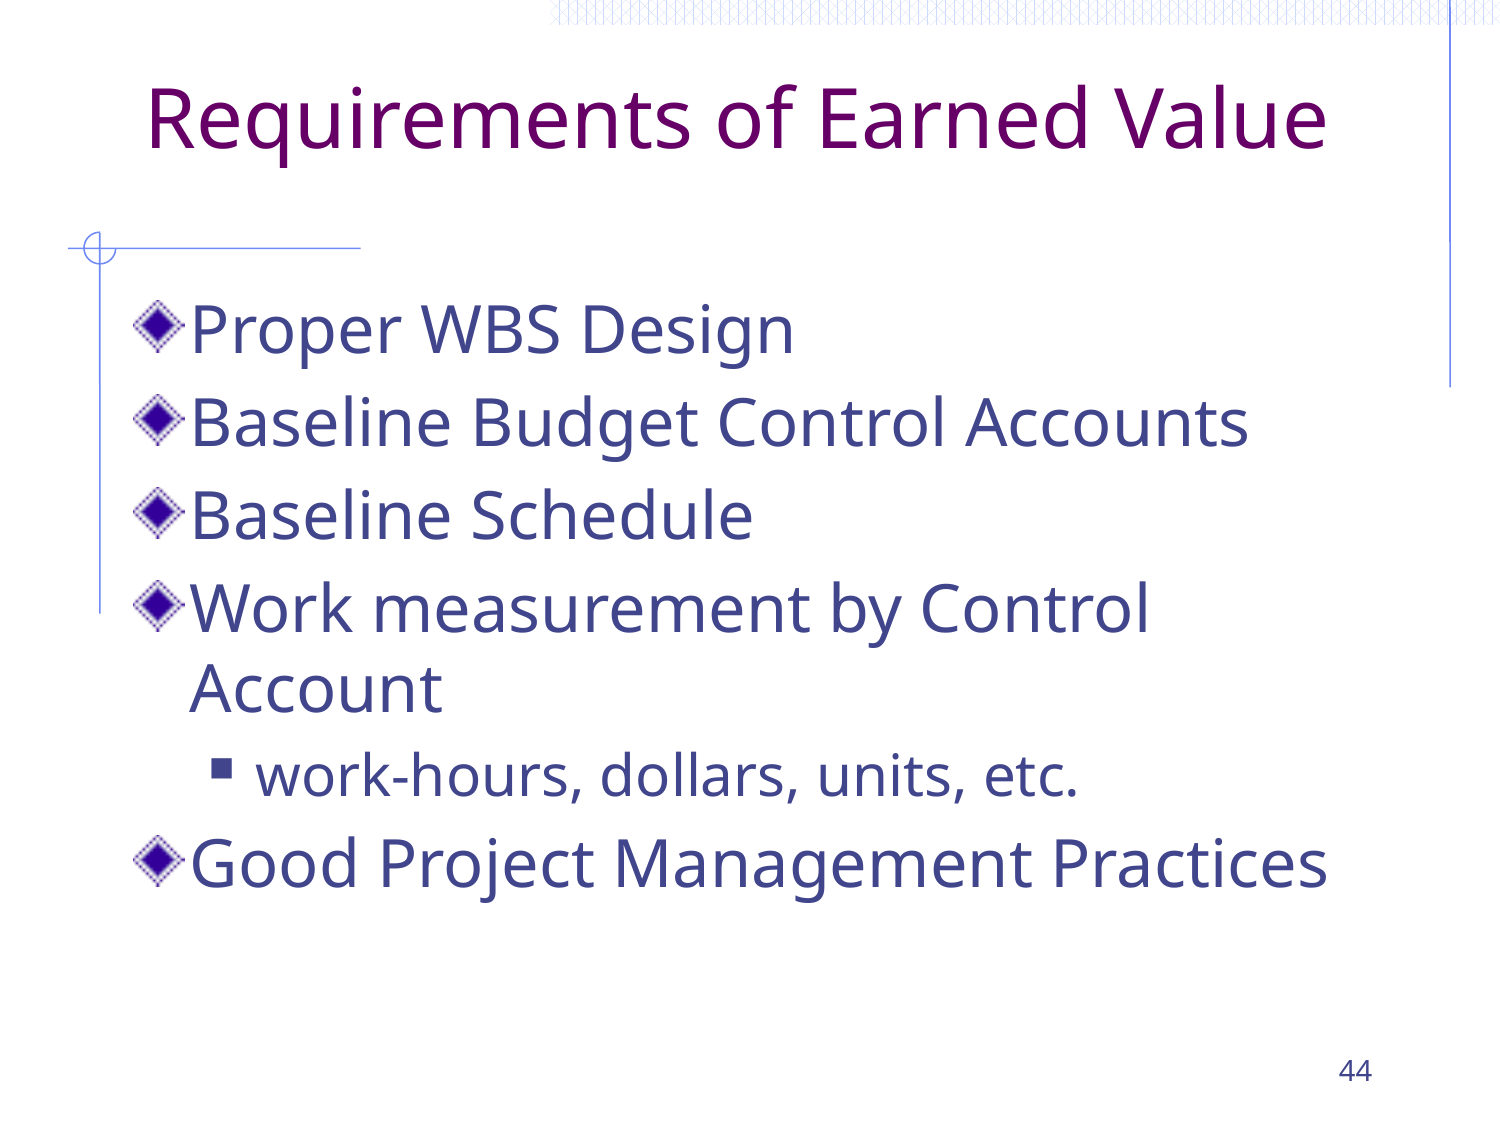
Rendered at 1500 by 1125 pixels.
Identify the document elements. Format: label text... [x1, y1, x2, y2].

slide_number 44 [1074, 1024, 1388, 1101]
title Requirements of Earned Value [99, 56, 1376, 174]
picture [133, 835, 185, 887]
picture [133, 580, 185, 632]
list Proper WBS Design Baseline Budget Control Accounts Baseline Schedule Work measurement by Control Account work-hours, dollars, units, etc. Good Project Management Practices [118, 278, 1407, 1017]
picture [133, 300, 185, 353]
picture [133, 394, 185, 446]
picture [133, 487, 185, 539]
